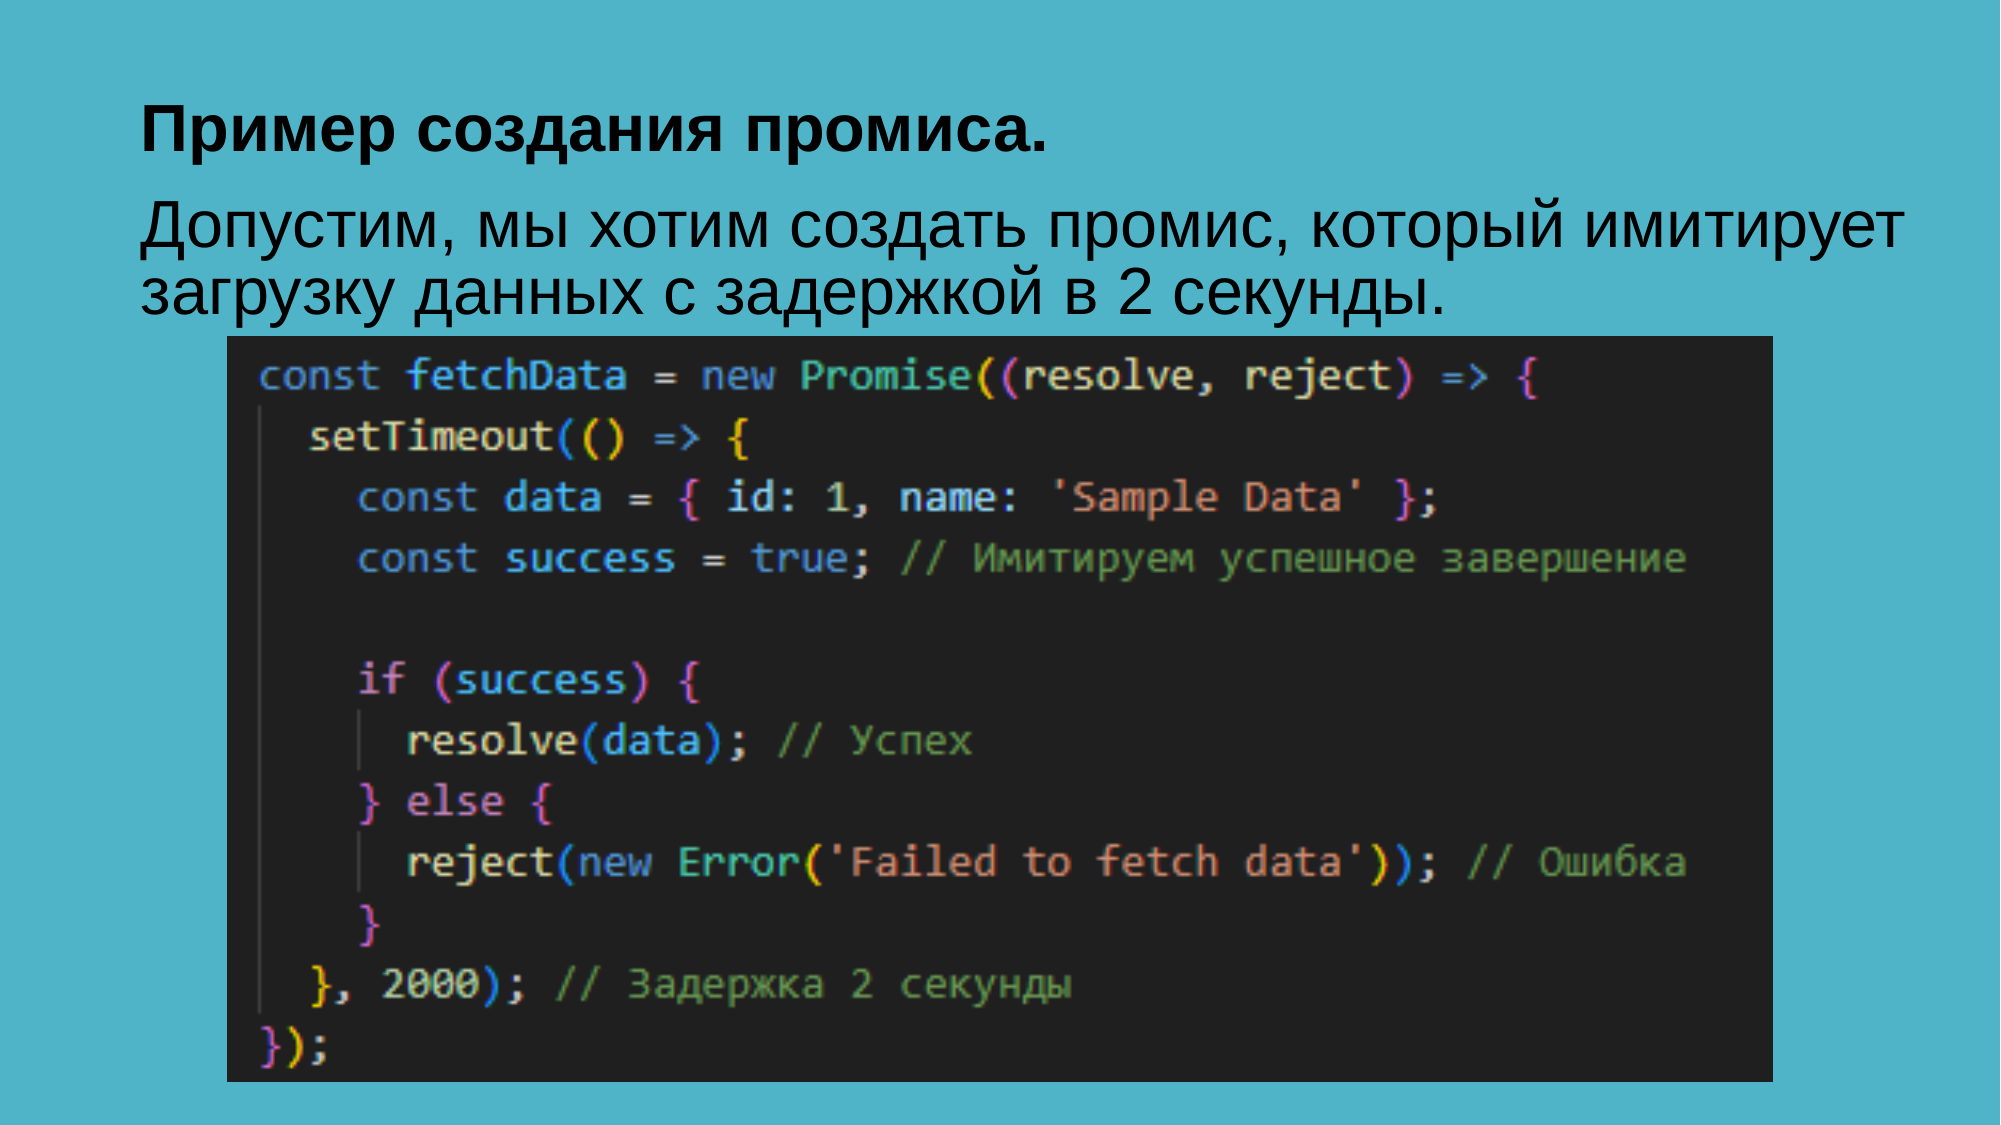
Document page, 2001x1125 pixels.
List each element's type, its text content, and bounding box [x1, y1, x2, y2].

picture [227, 336, 1773, 1082]
subtitle Пример создания промиса. Допустим, мы хотим создать промис, который имитирует загрузку данных с задержкой в 2 секунды. [125, 90, 1939, 1062]
